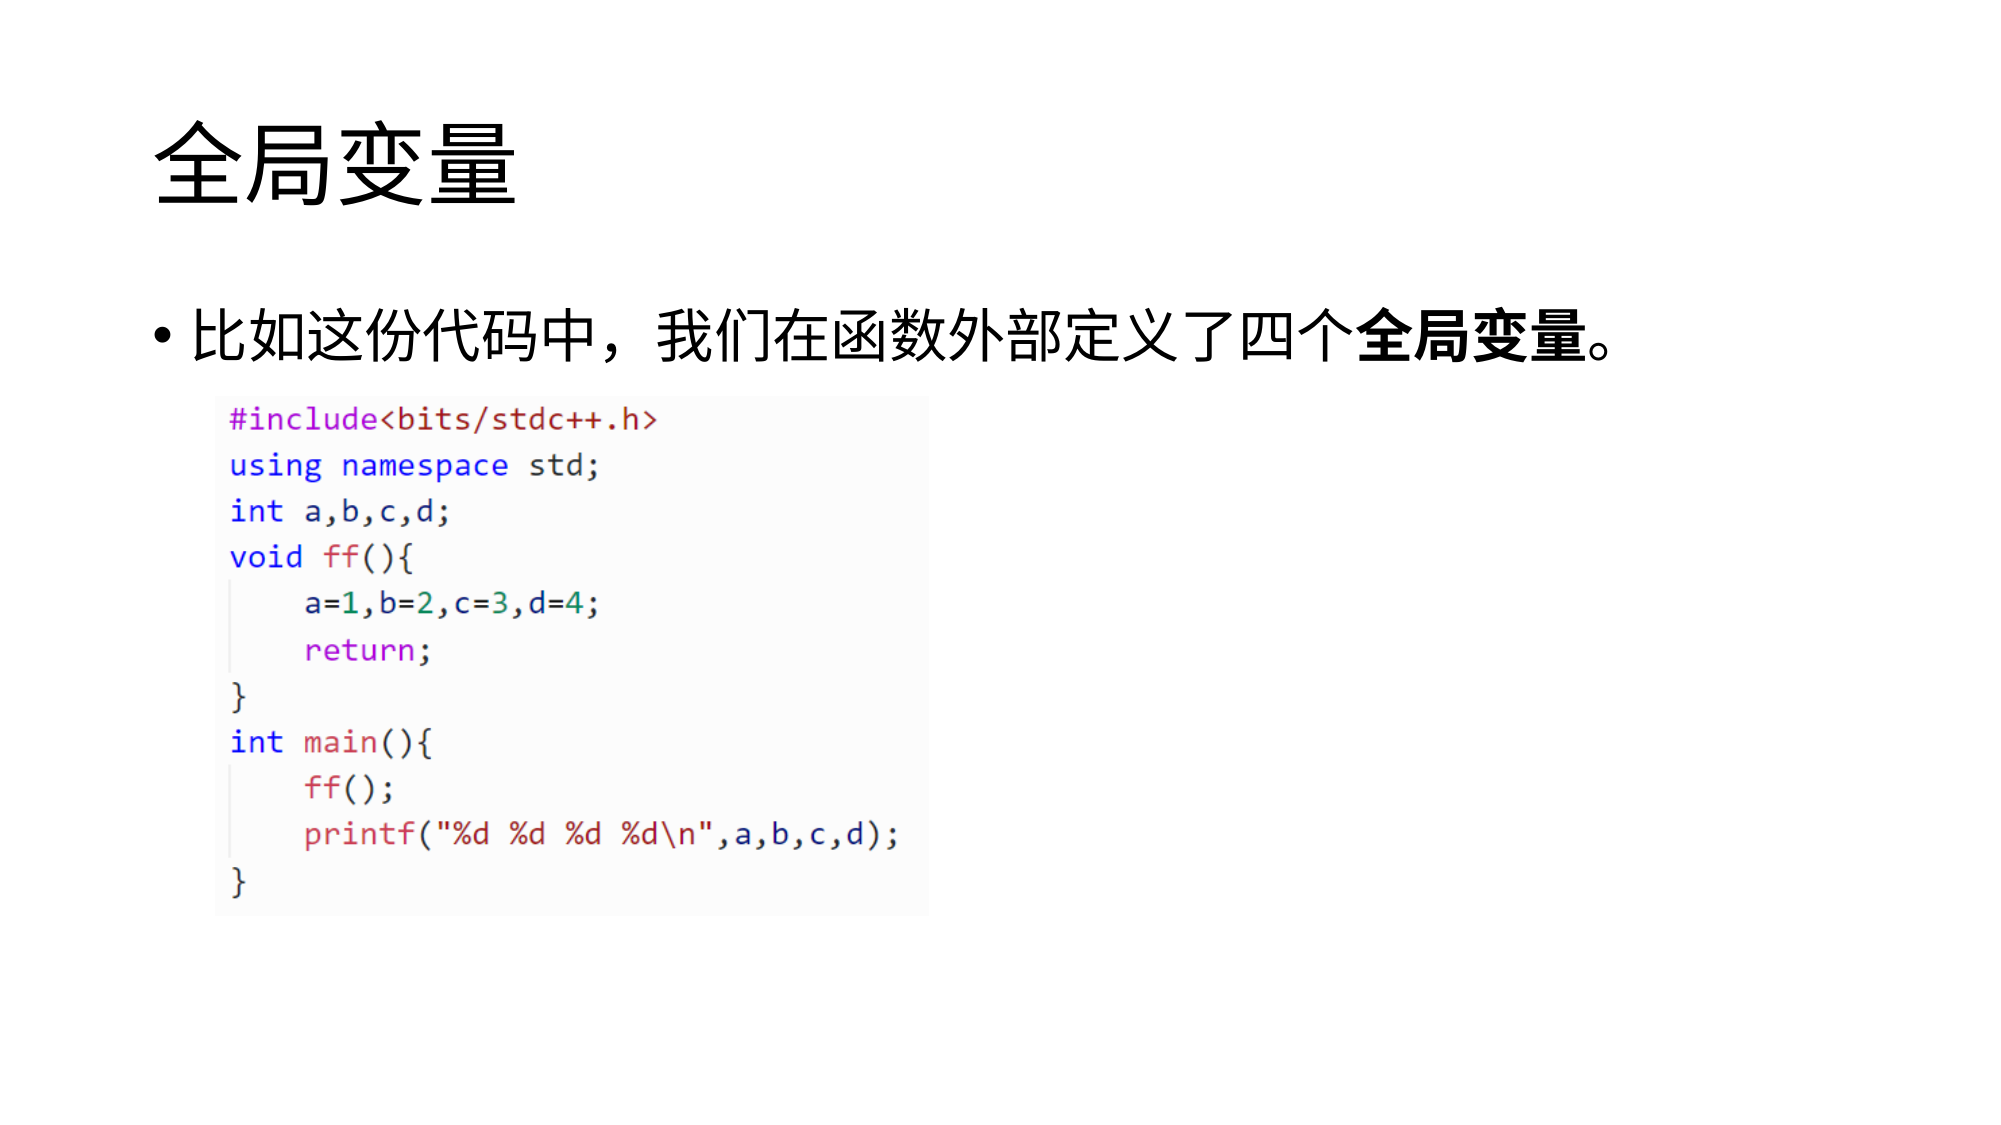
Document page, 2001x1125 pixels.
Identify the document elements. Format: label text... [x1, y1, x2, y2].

picture [215, 396, 929, 916]
title 全局变量 [137, 59, 1863, 278]
